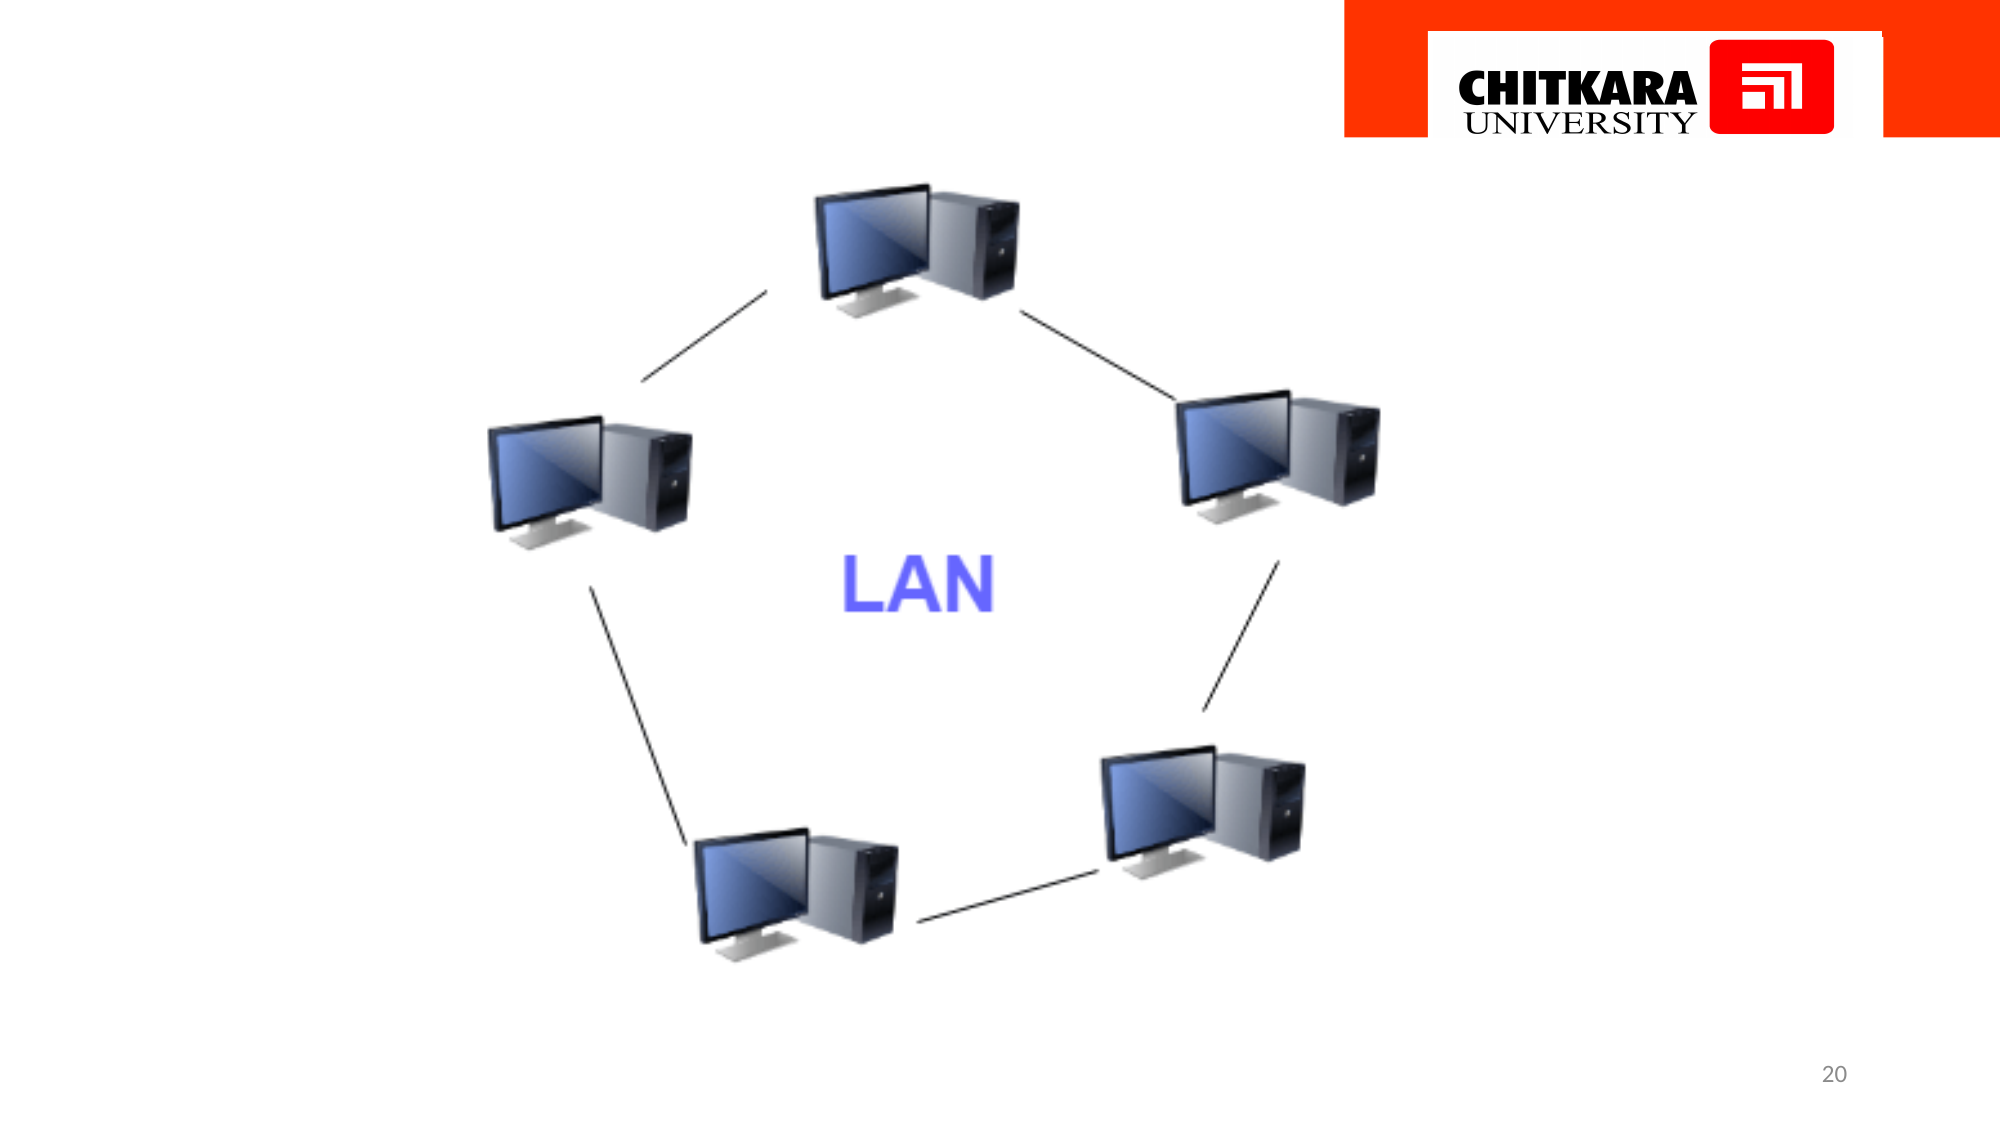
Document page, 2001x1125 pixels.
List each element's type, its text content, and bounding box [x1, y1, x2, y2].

slide_number 20 [1412, 1042, 1863, 1103]
picture [487, 149, 1386, 1004]
picture [1433, 37, 1854, 138]
